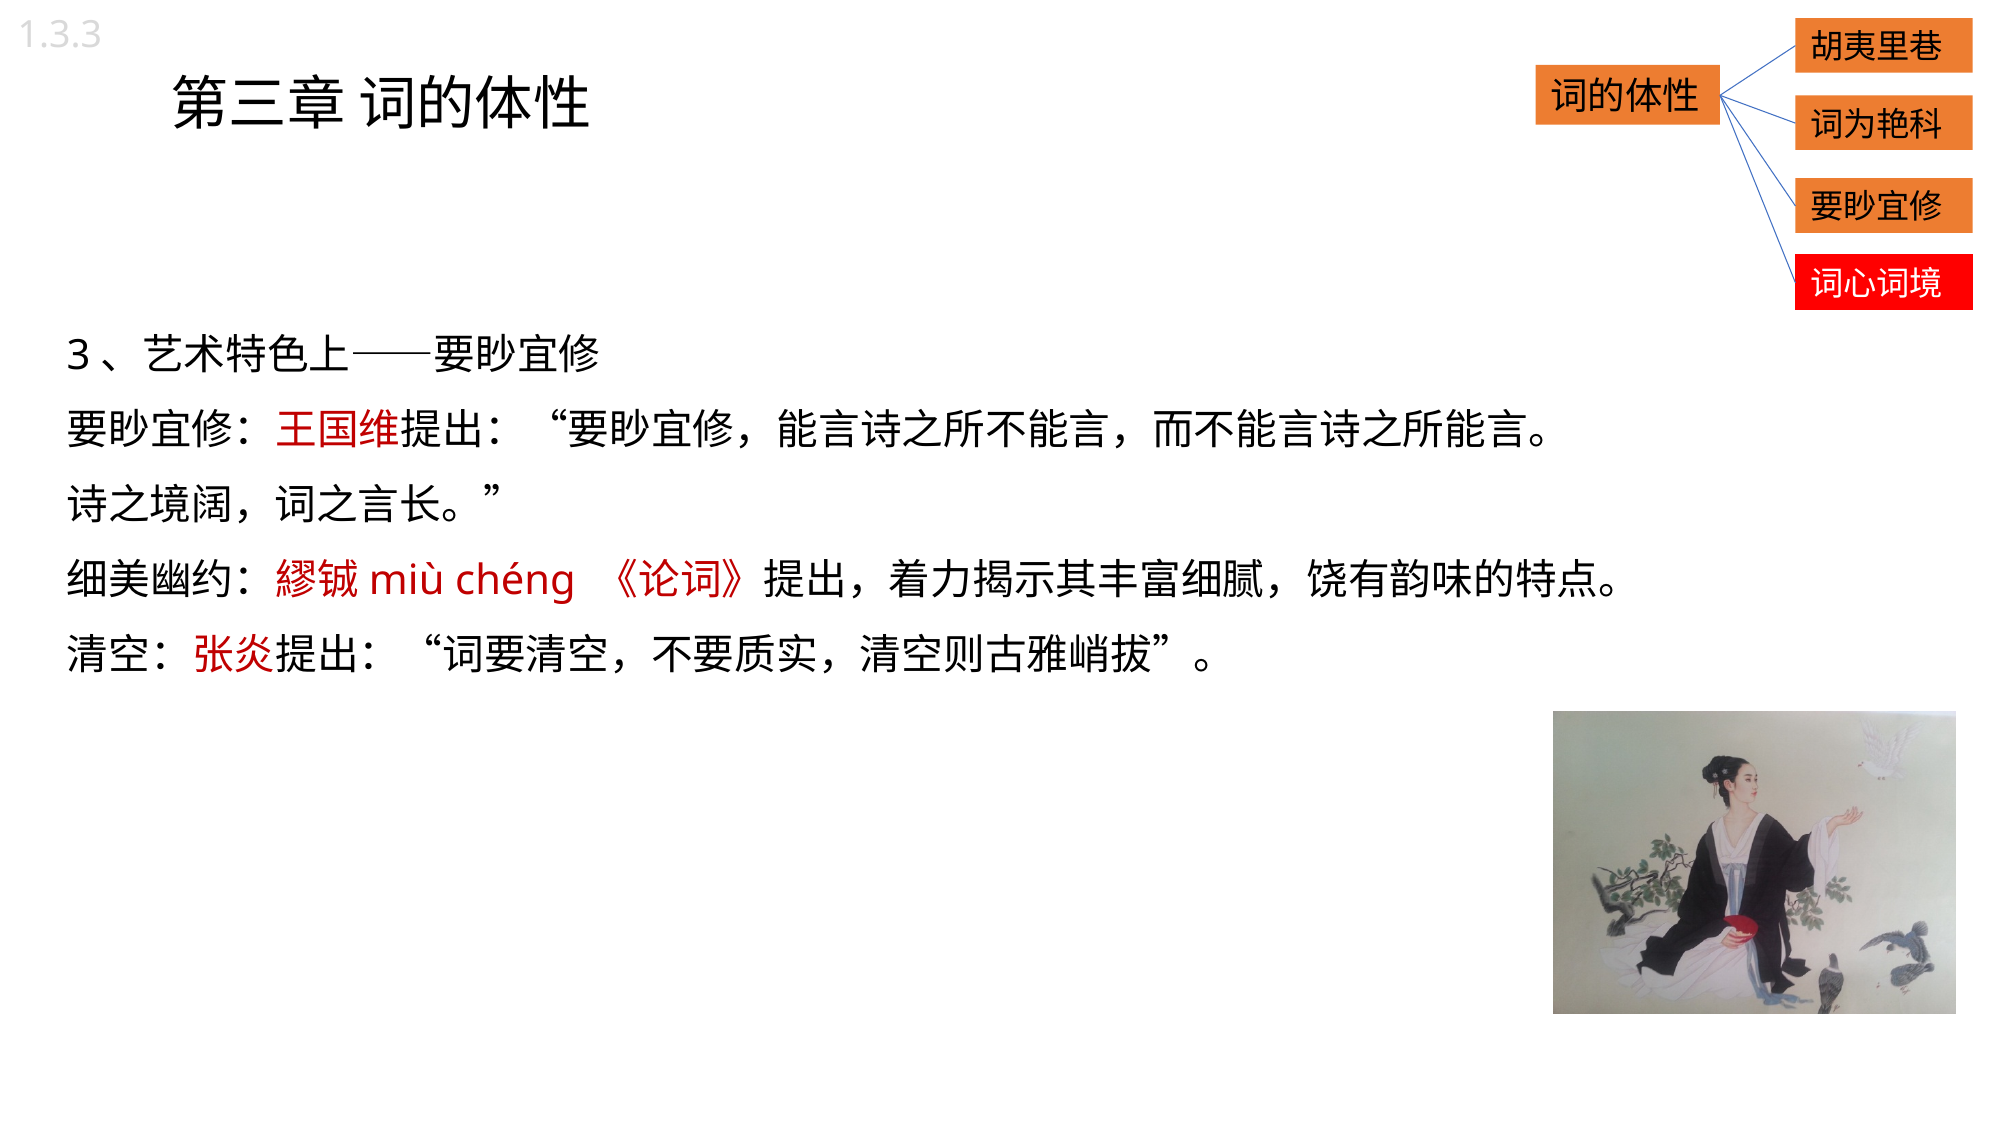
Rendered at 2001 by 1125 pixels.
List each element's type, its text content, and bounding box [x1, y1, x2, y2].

text_box 词心词境 [1795, 254, 1973, 310]
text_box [1720, 95, 1796, 283]
text_box 胡夷里巷 [1795, 18, 1973, 73]
text_box 3、艺术特色上——要眇宜修 要眇宜修：王国维提出：“要眇宜修，能言诗之所不能言，而不能言诗之所能言。 诗之境阔，词之言长。” 细美幽约：繆铖miù chéng 《论词》提出，着力揭示其丰富细腻，饶有韵味的特点。 清空：张炎提出：“词要清空，不要质实，清空则古雅峭拔”。 [64, 302, 1771, 678]
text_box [1720, 45, 1796, 95]
text_box 词的体性 [1535, 64, 1720, 125]
picture [1553, 711, 1956, 1014]
text_box 要眇宜修 [1796, 178, 1973, 233]
text_box 词为艳科 [1796, 95, 1973, 150]
text_box 1.3.3 [2, 2, 127, 63]
text_box 第三章 词的体性 [170, 65, 1088, 136]
